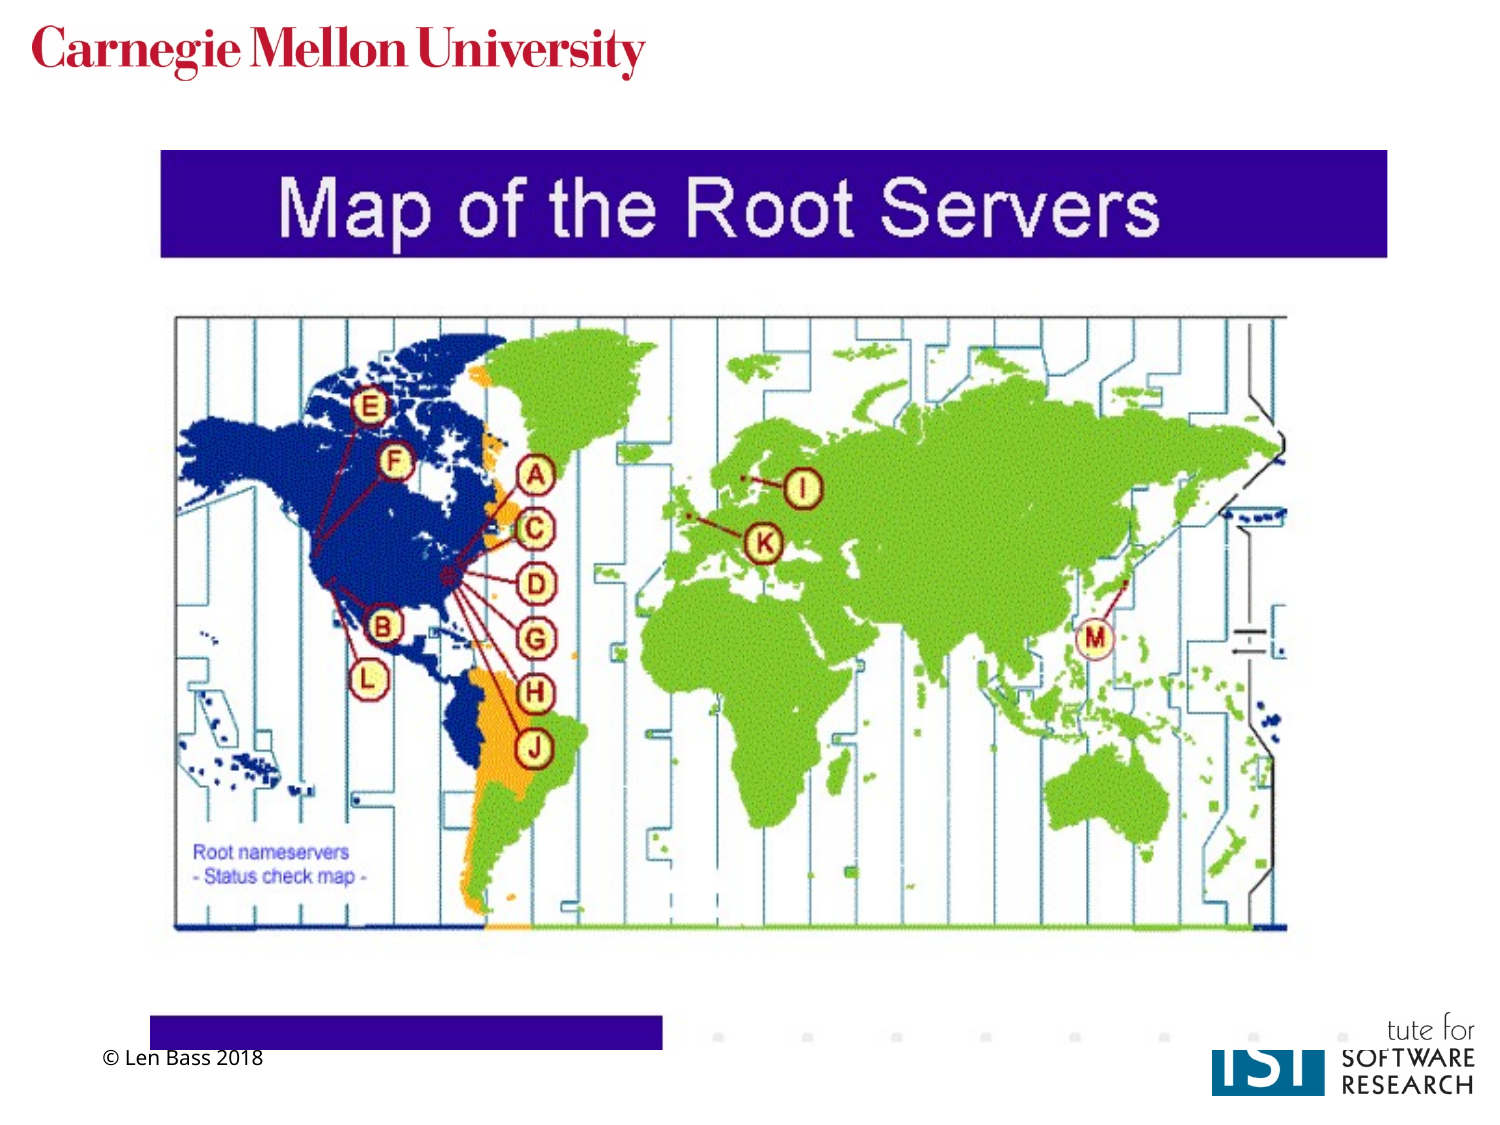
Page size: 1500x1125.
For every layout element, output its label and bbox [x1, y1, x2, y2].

picture [149, 149, 1475, 1096]
picture [32, 25, 646, 81]
